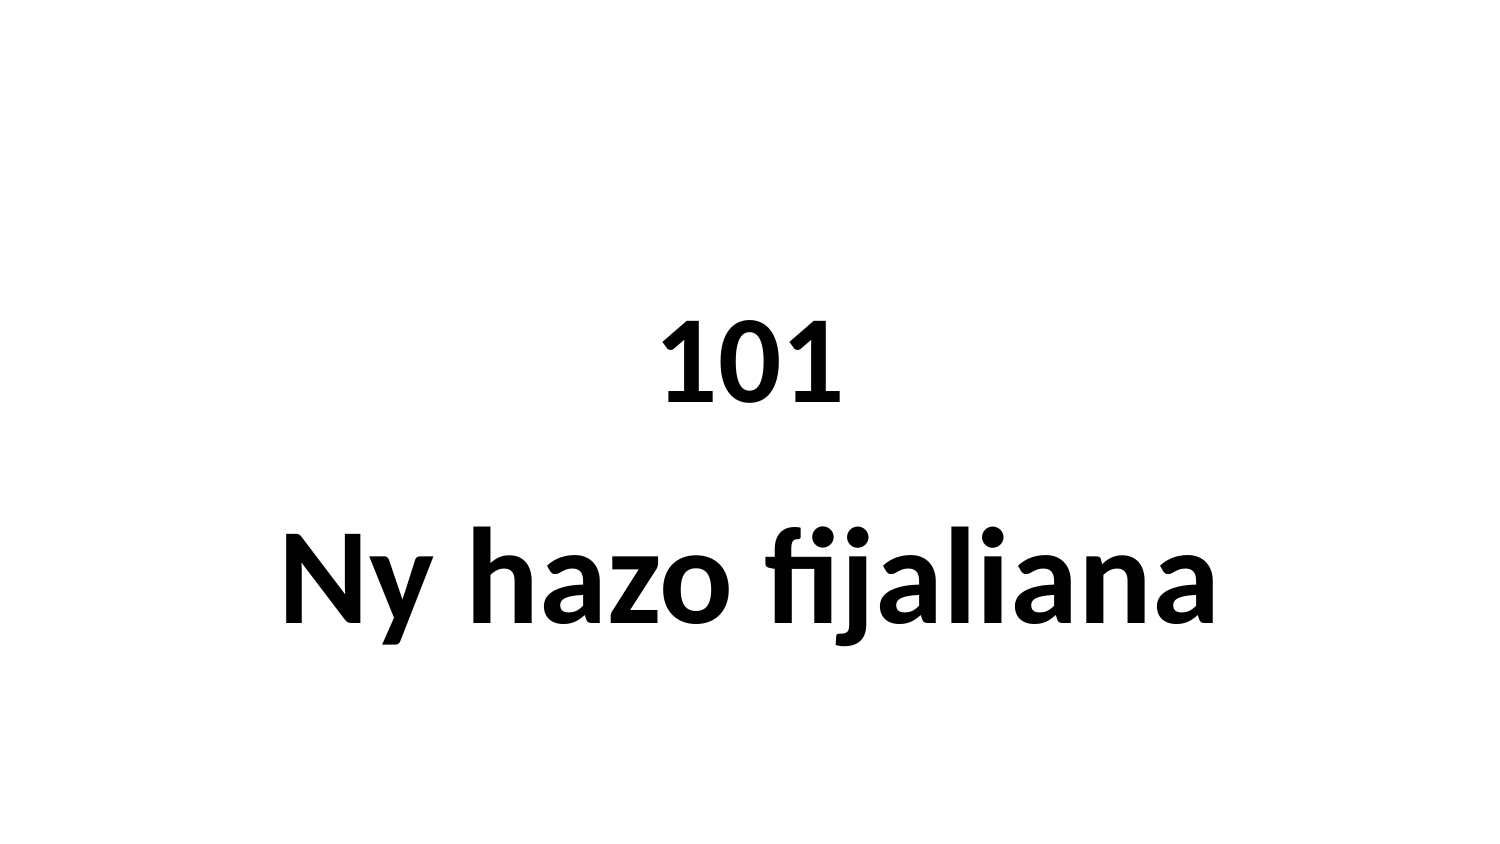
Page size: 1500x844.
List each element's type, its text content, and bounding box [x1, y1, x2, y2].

subtitle Ny hazo fijaliana [225, 478, 1275, 694]
title 101 [112, 262, 1388, 443]
